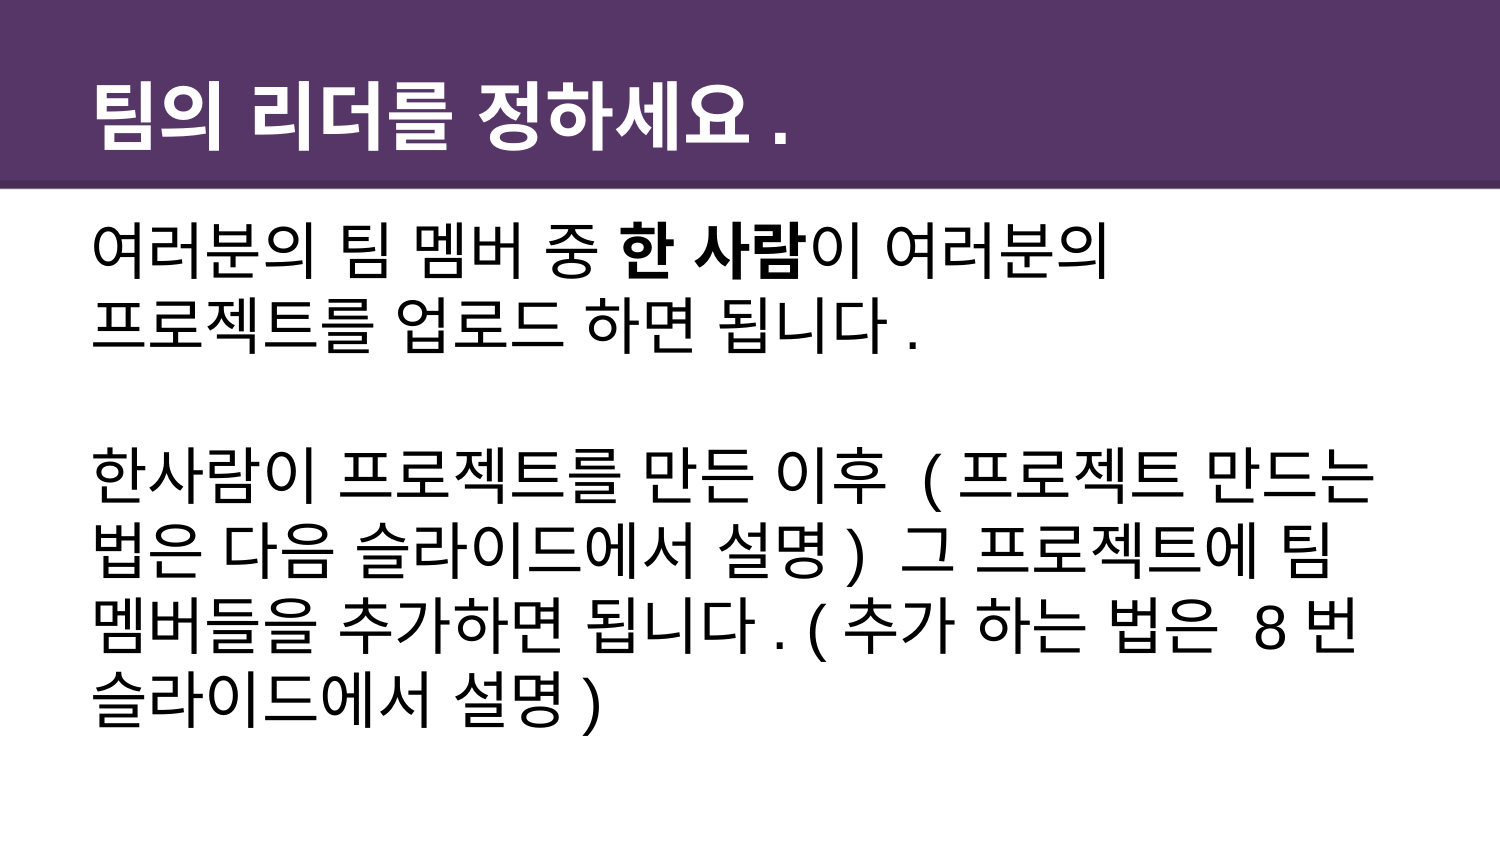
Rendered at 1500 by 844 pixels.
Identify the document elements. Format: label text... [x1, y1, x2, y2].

title 팀의 리더를 정하세요. [75, 33, 1425, 175]
list 여러분의 팀 멤버 중 한 사람이 여러분의 프로젝트를 업로드 하면 됩니다. 한사람이 프로젝트를 만든 이후 (프로젝트 만드는 법은 다음 슬라이드에서 설명) 그 프로젝트에 팀 멤버들을 추가하면 됩니다. (추가 하는 법은 8번 슬라이드에서 설명) [75, 196, 1425, 808]
